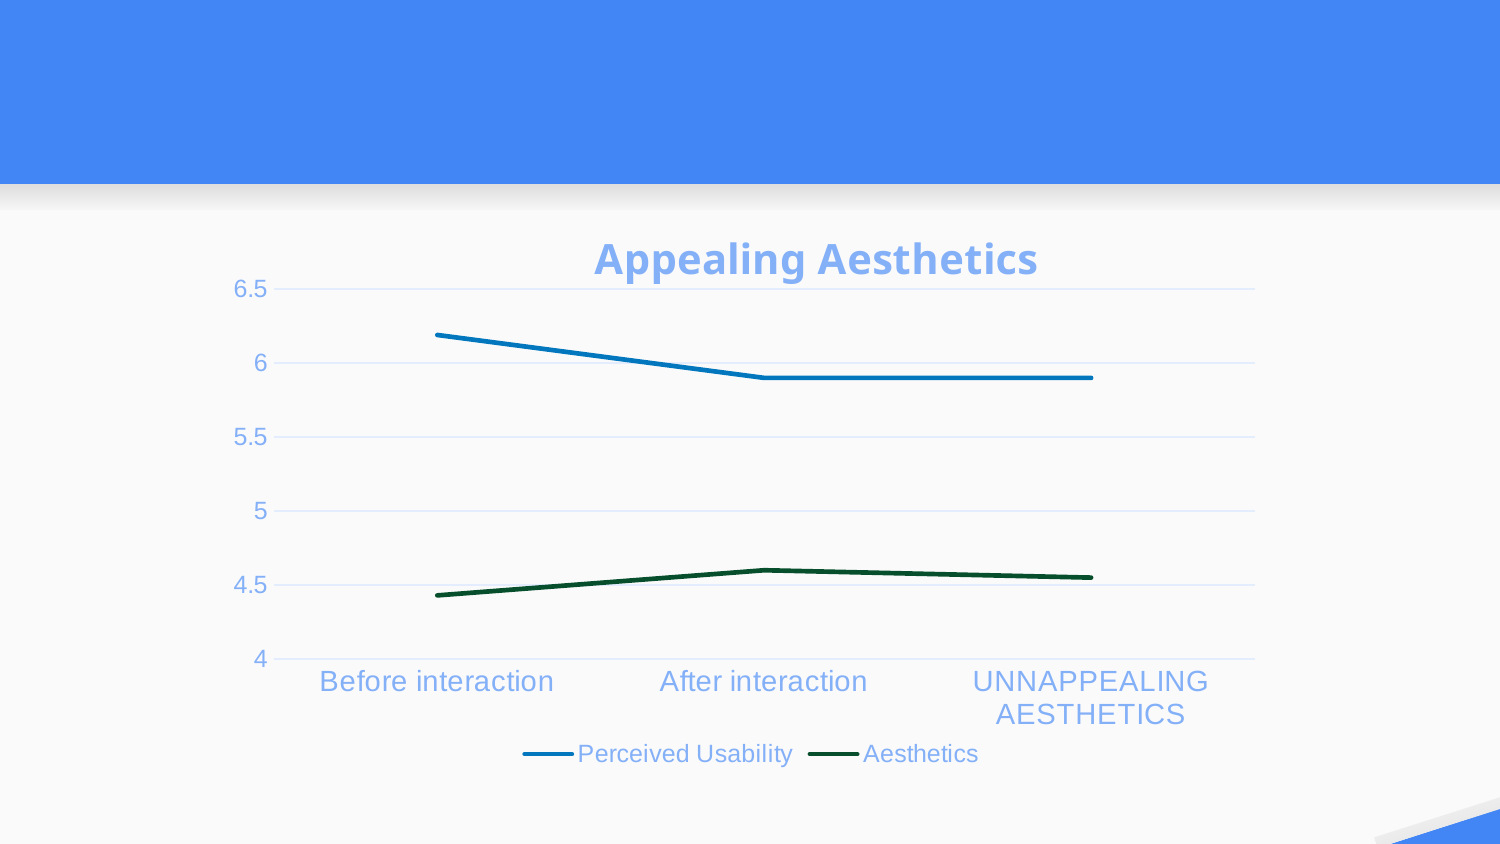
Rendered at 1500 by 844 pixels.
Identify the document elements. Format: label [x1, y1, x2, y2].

chart [215, 188, 1288, 774]
